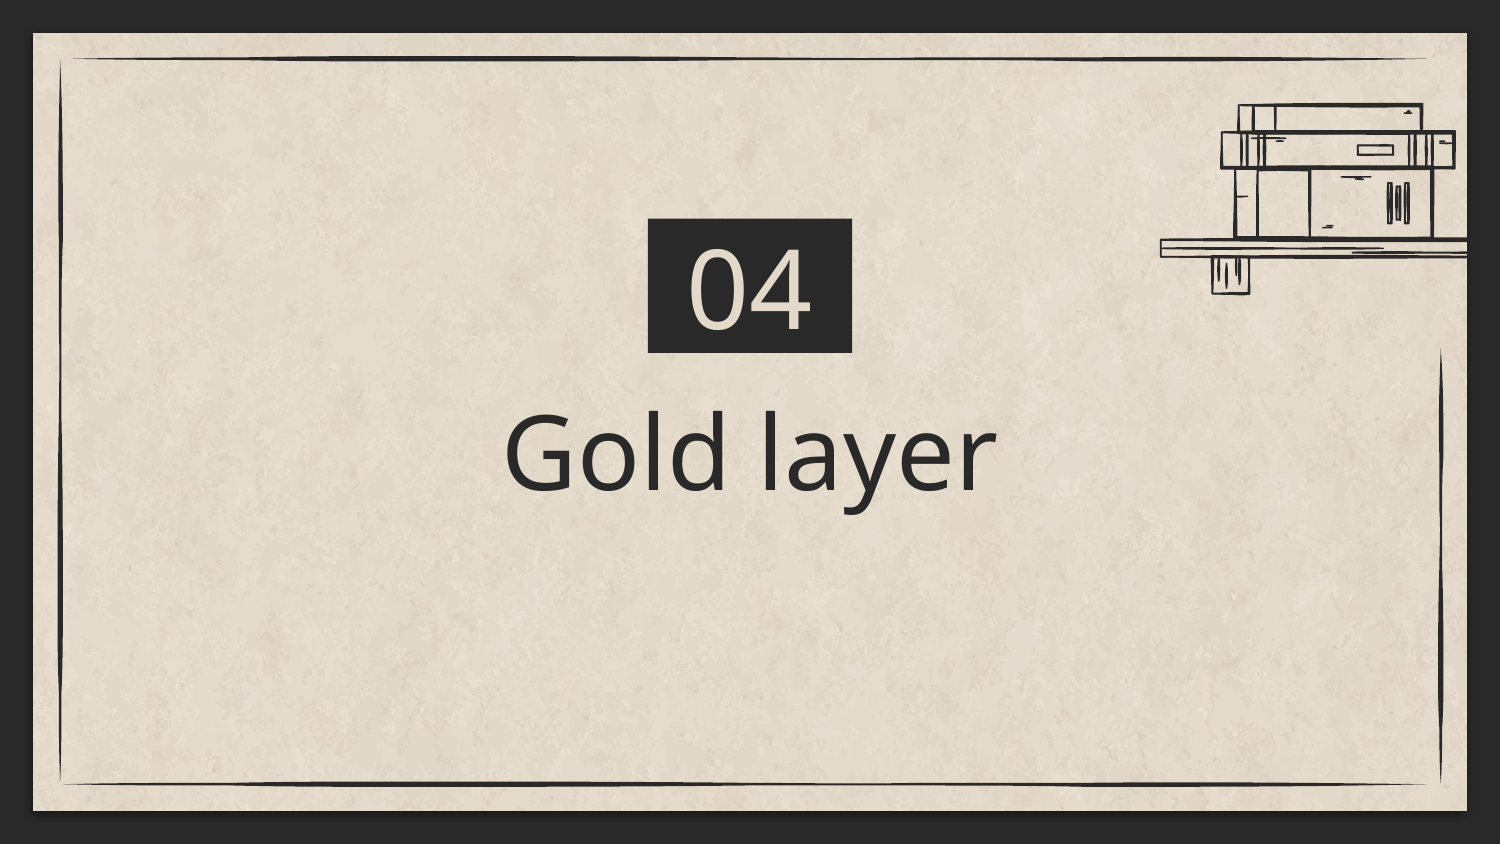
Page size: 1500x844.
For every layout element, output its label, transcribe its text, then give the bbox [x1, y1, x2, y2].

title Gold layer [363, 397, 1137, 527]
title 04 [647, 218, 853, 353]
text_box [1160, 103, 1500, 295]
picture [33, 33, 1467, 811]
